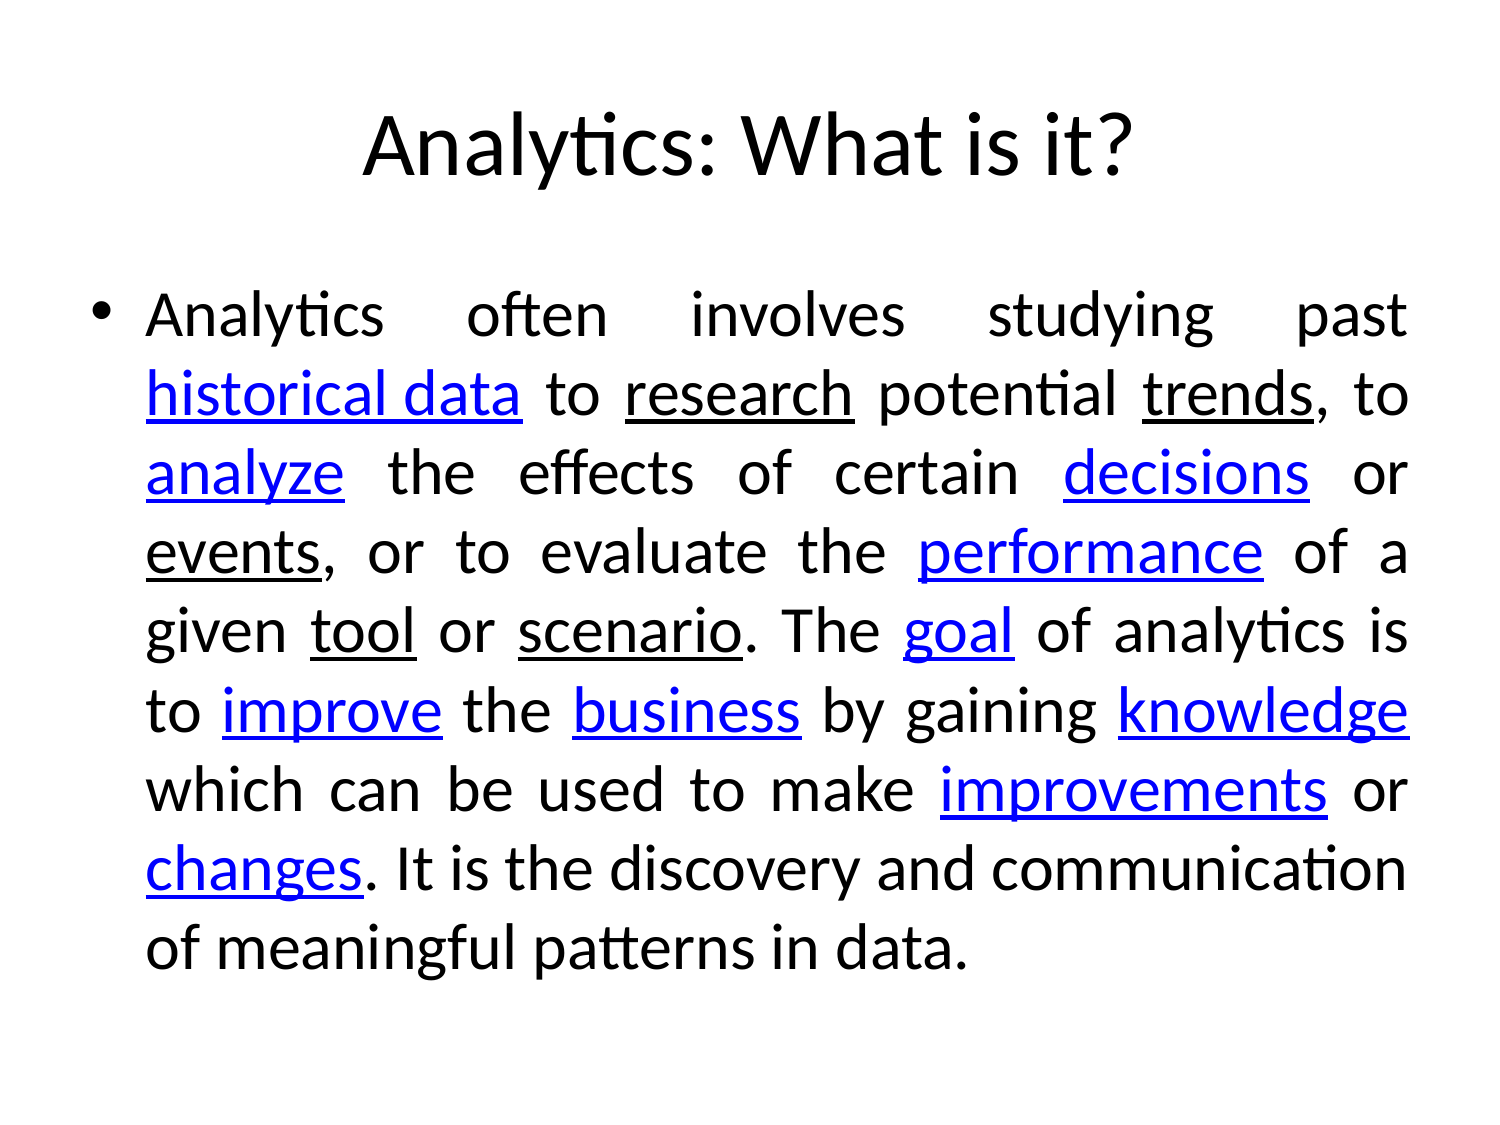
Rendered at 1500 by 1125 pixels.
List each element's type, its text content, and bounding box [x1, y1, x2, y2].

list Analytics often involves studying past historical data to research potential trends, to analyze the effects of certain decisions or events, or to evaluate the performance of a given tool or scenario. The goal of analytics is to improve the business by gaining knowledge which can be used to make improvements or changes. It is the discovery and communication of meaningful patterns in data. [75, 262, 1425, 1005]
title Analytics: What is it? [75, 45, 1425, 233]
